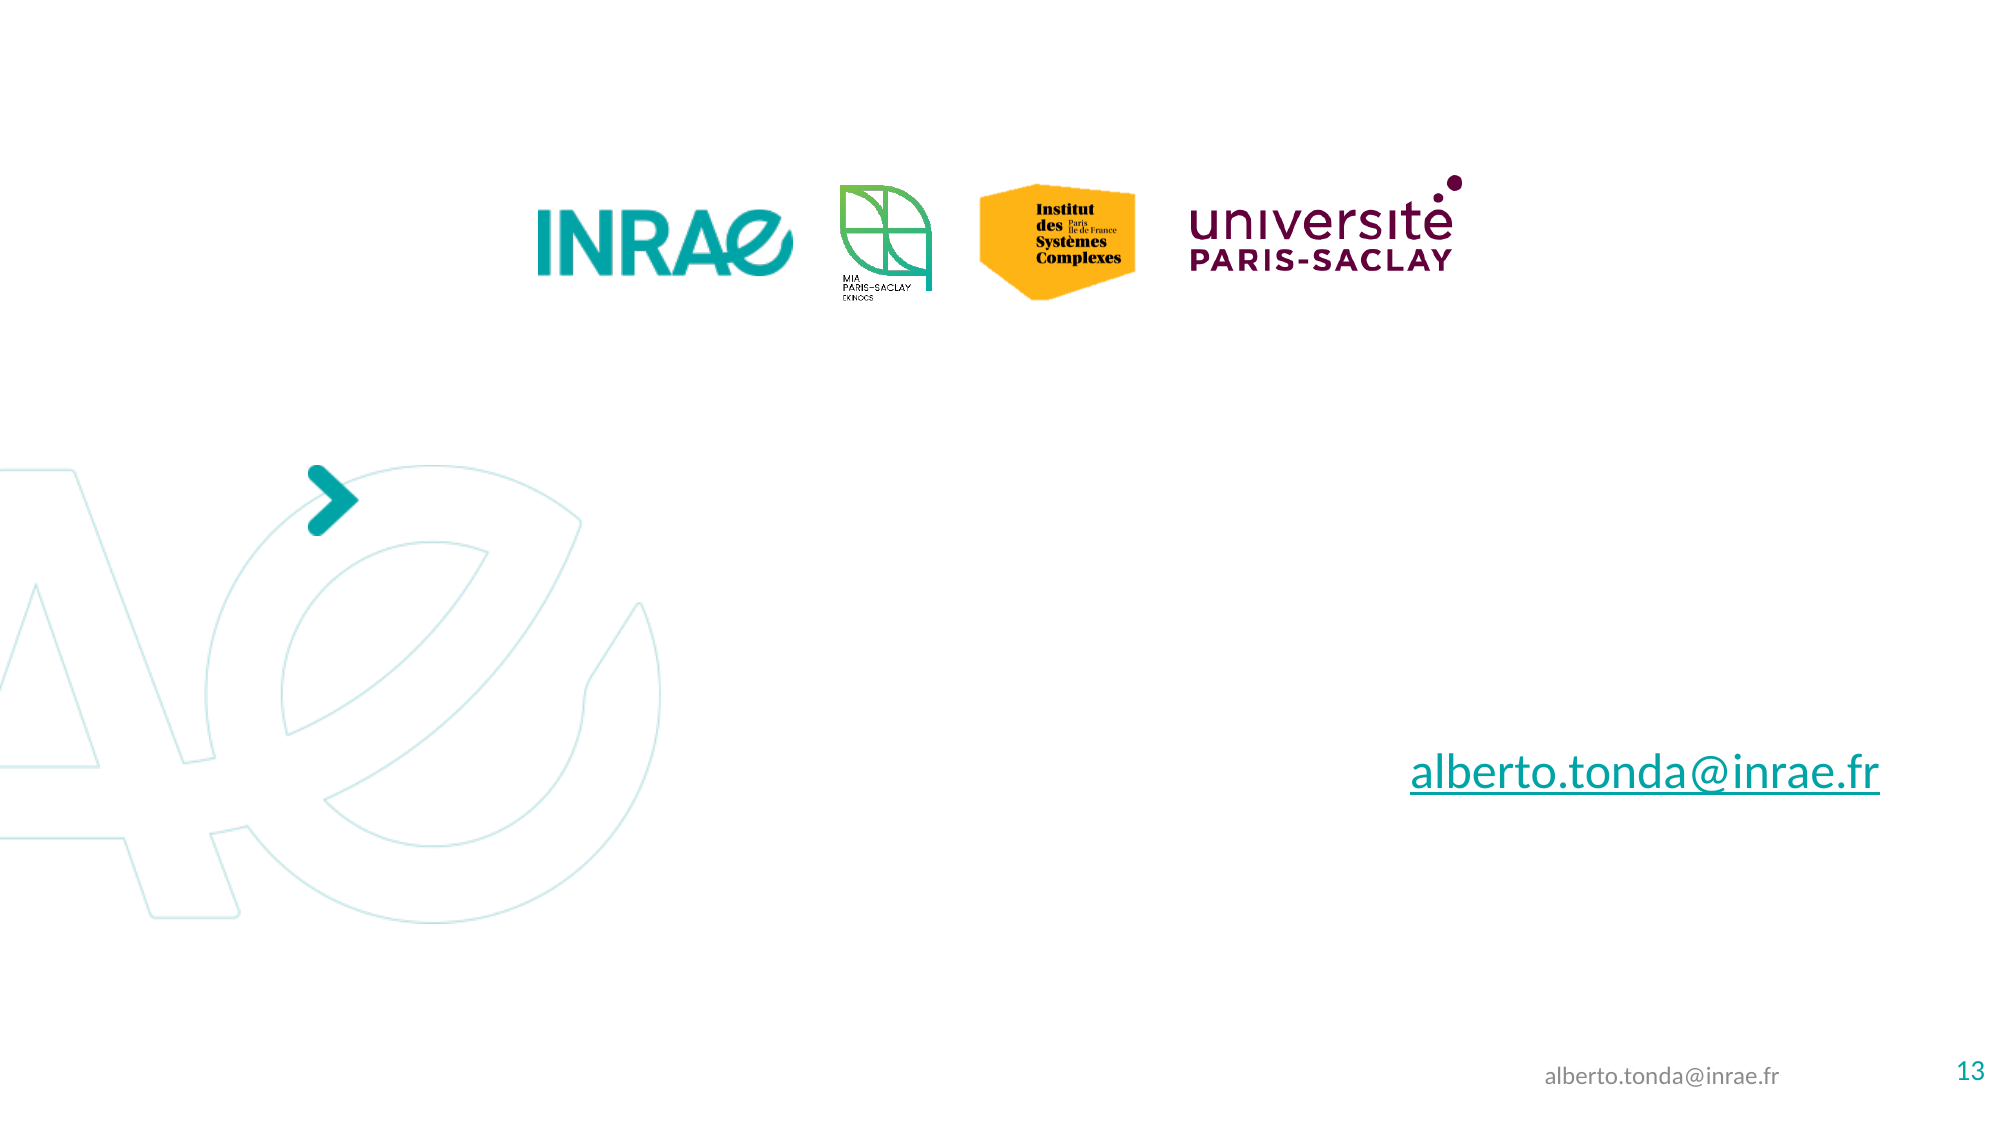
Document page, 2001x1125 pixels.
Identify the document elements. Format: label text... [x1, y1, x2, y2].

picture [538, 208, 793, 278]
footer alberto.tonda@inrae.fr [1325, 1044, 2000, 1105]
picture [1191, 175, 1462, 271]
picture [823, 167, 948, 318]
picture [954, 170, 1168, 316]
picture [0, 465, 669, 924]
